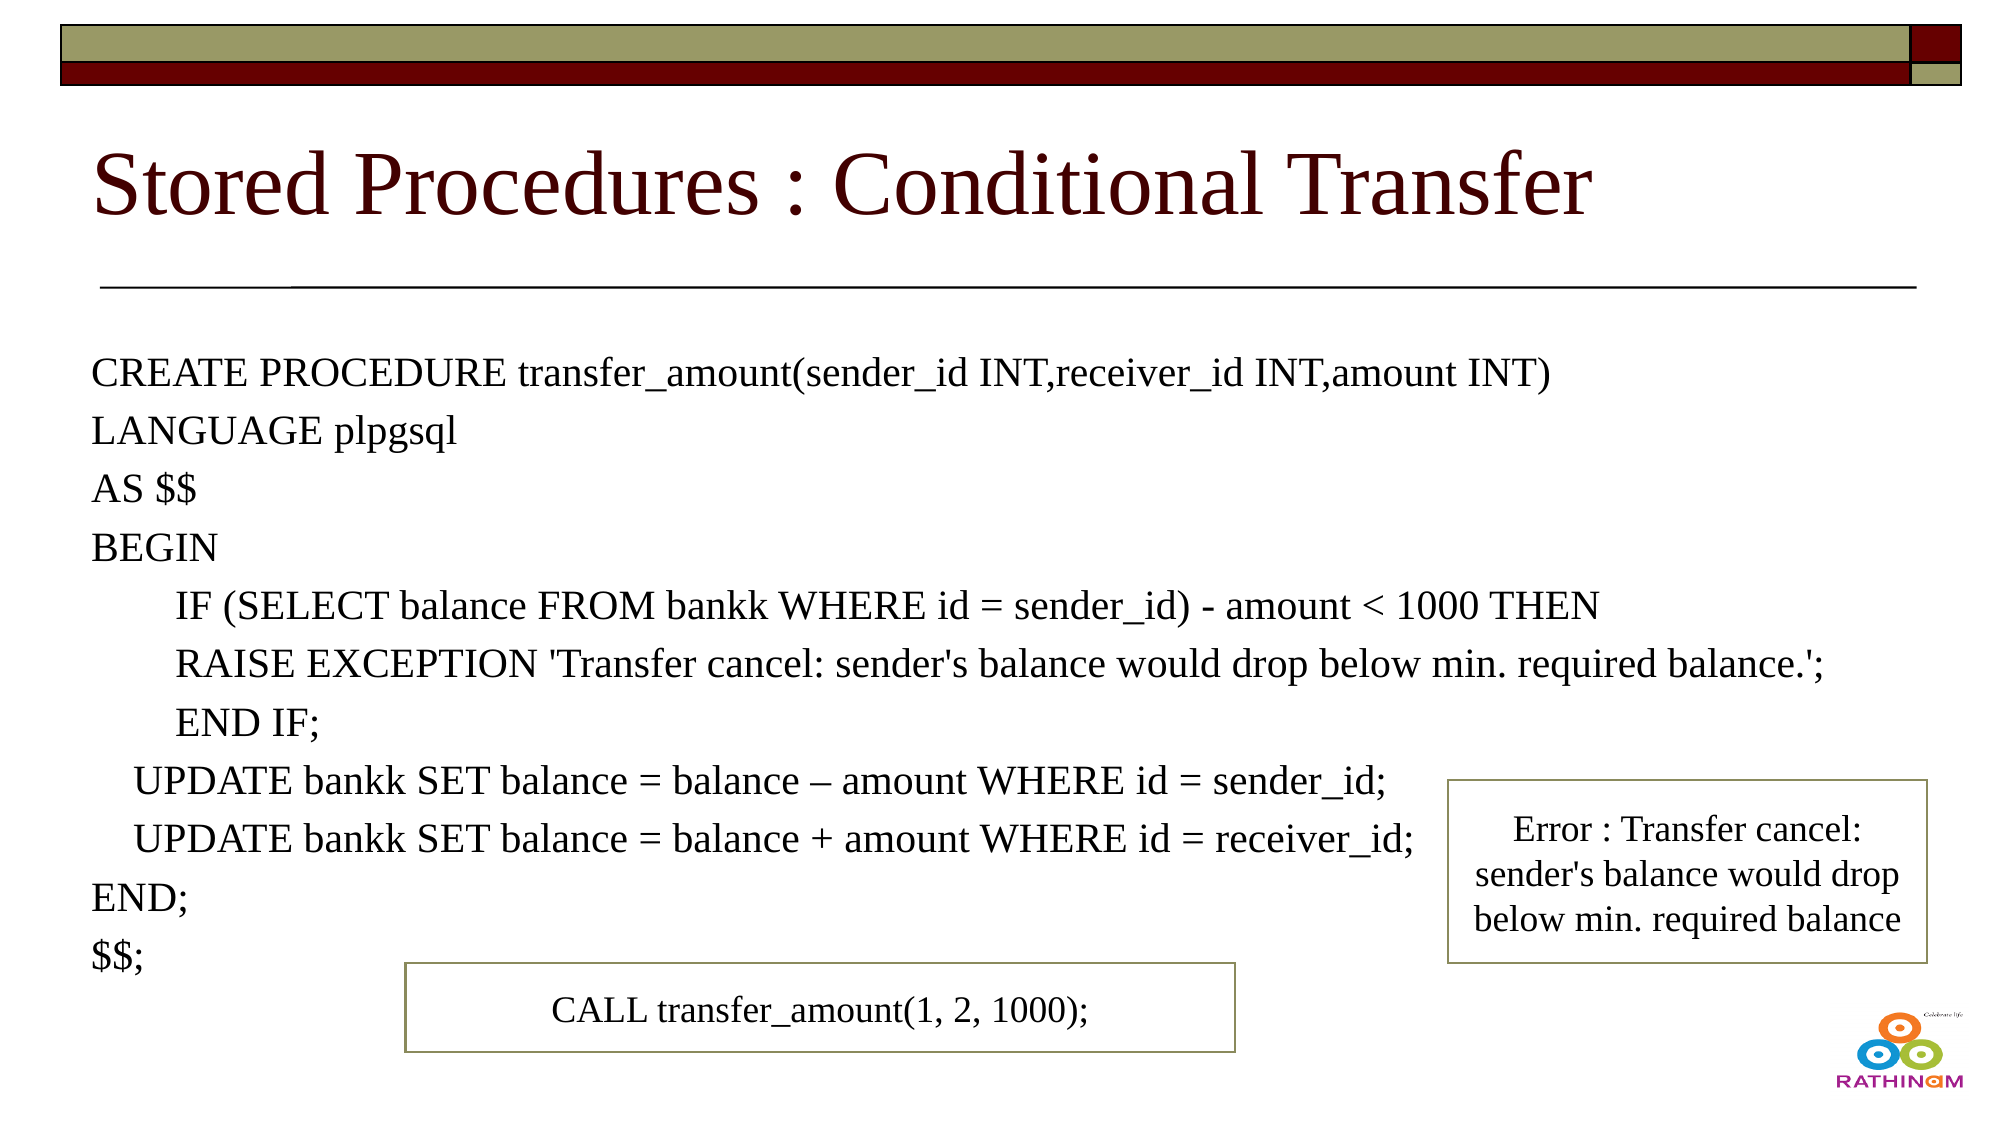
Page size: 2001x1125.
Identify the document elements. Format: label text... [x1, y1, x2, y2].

list CREATE PROCEDURE transfer_amount(sender_id INT,receiver_id INT,amount INT) LANGUAGE plpgsql AS $$ BEGIN IF (SELECT balance FROM bankk WHERE id = sender_id) - amount < 1000 THEN RAISE EXCEPTION 'Transfer cancel: sender's balance would drop below min. required balance.'; END IF; UPDATE bankk SET balance = balance – amount WHERE id = sender_id; UPDATE bankk SET balance = balance + amount WHERE id = receiver_id; END; $$; [76, 337, 1877, 1023]
text_box CALL transfer_amount(1, 2, 1000); [404, 962, 1236, 1053]
title Stored Procedures : Conditional Transfer [76, 52, 1877, 241]
text_box Error : Transfer cancel: sender's balance would drop below min. required balance [1447, 779, 1928, 964]
picture [1830, 1000, 1969, 1100]
